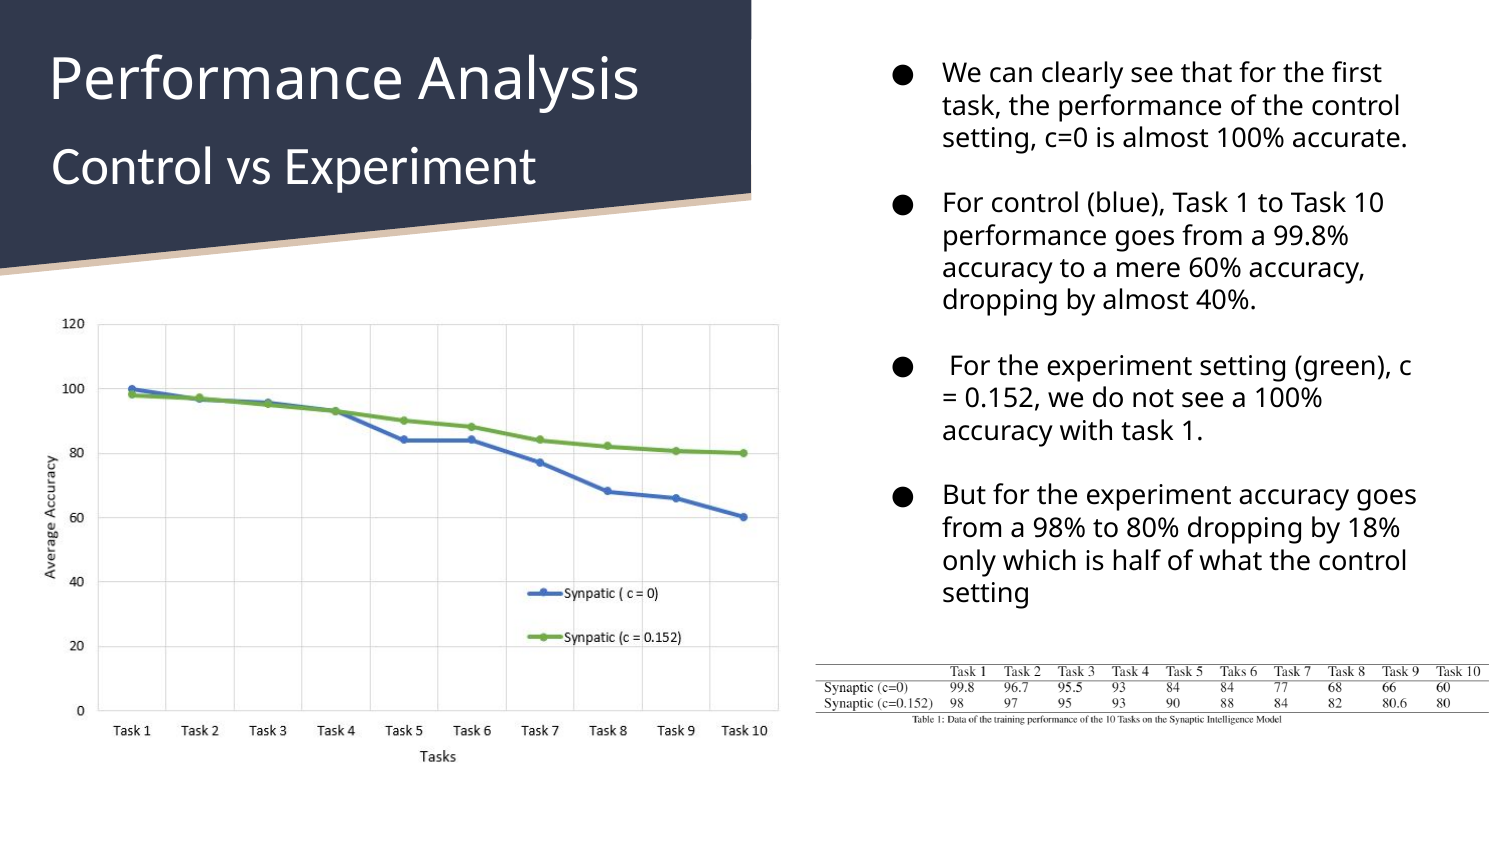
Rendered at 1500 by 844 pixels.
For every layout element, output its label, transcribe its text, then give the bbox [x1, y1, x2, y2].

picture [807, 649, 1499, 728]
title Performance Analysis [33, 25, 717, 118]
picture [0, 301, 796, 770]
list We can clearly see that for the first task, the performance of the control setting, c=0 is almost 100% accurate. For control (blue), Task 1 to Task 10 performance goes from a 99.8% accuracy to a mere 60% accuracy, dropping by almost 40%. For the experiment setting (green), c = 0.152, we do not see a 100% accuracy with task 1. But for the experiment accuracy goes from a 98% to 80% dropping by 18% only which is half of what the control setting [852, 40, 1446, 648]
title Control vs Experiment [36, 114, 695, 213]
